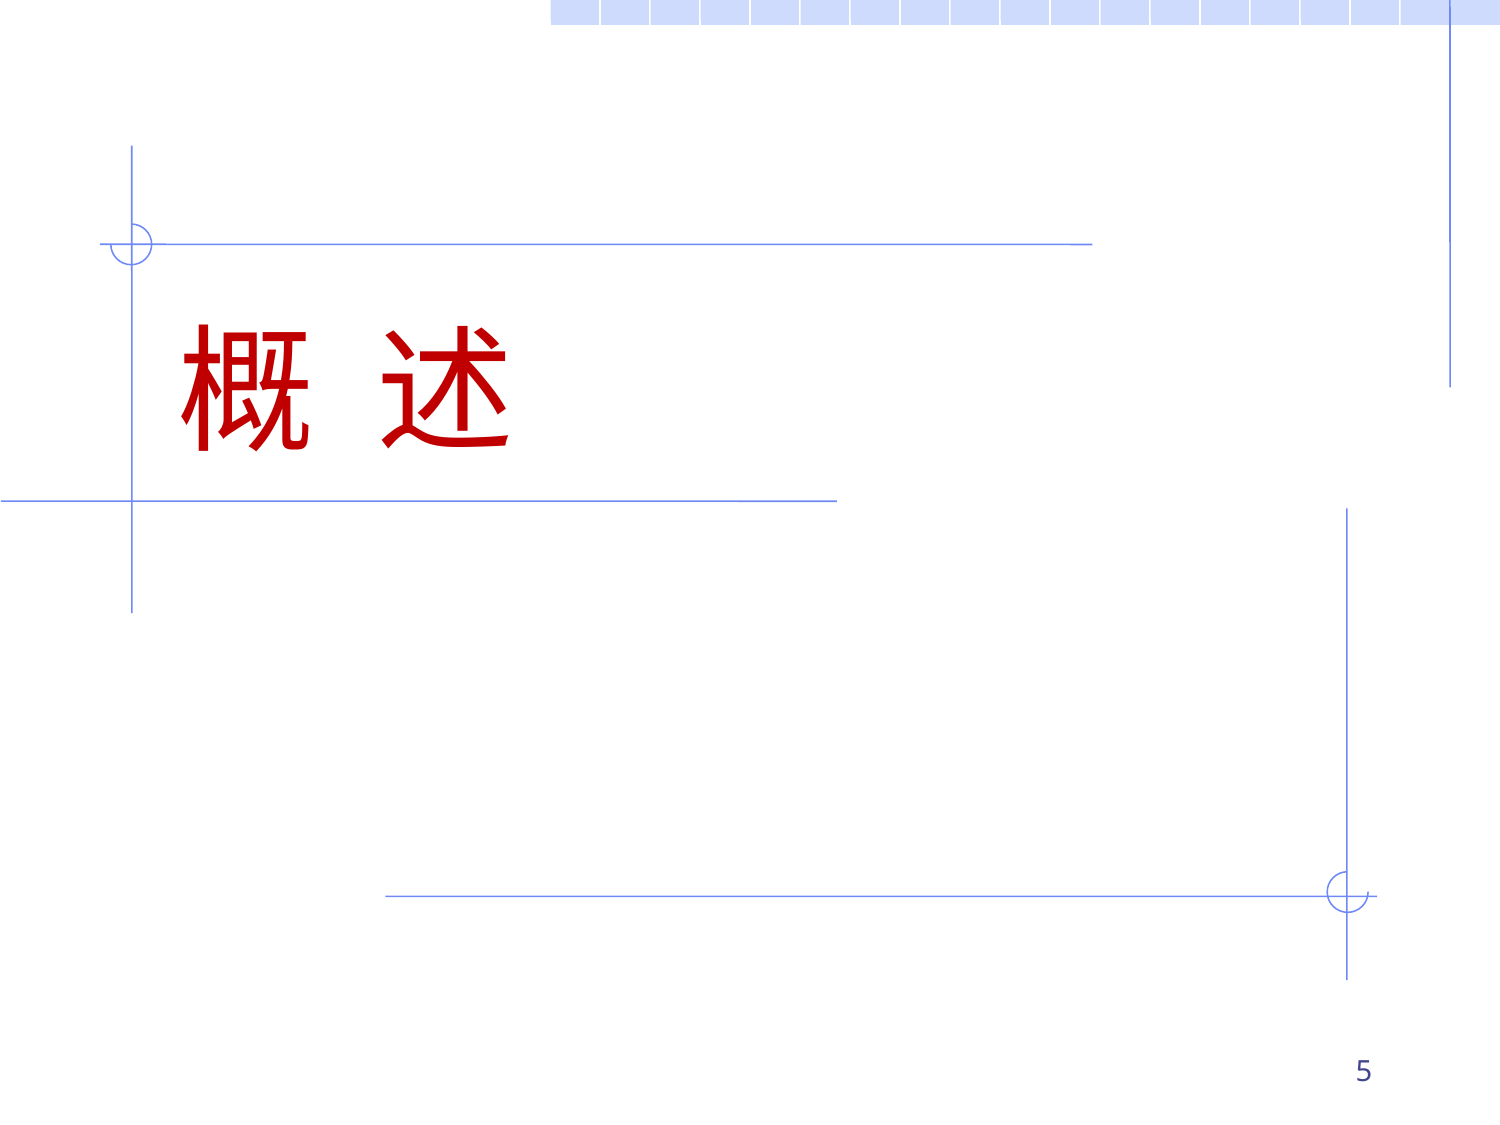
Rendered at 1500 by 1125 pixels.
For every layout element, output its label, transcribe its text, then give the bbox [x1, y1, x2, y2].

title 概 述 [162, 287, 1438, 476]
slide_number 4 [1074, 1025, 1388, 1100]
text_box [162, 476, 1438, 885]
text_box [162, 209, 1438, 287]
